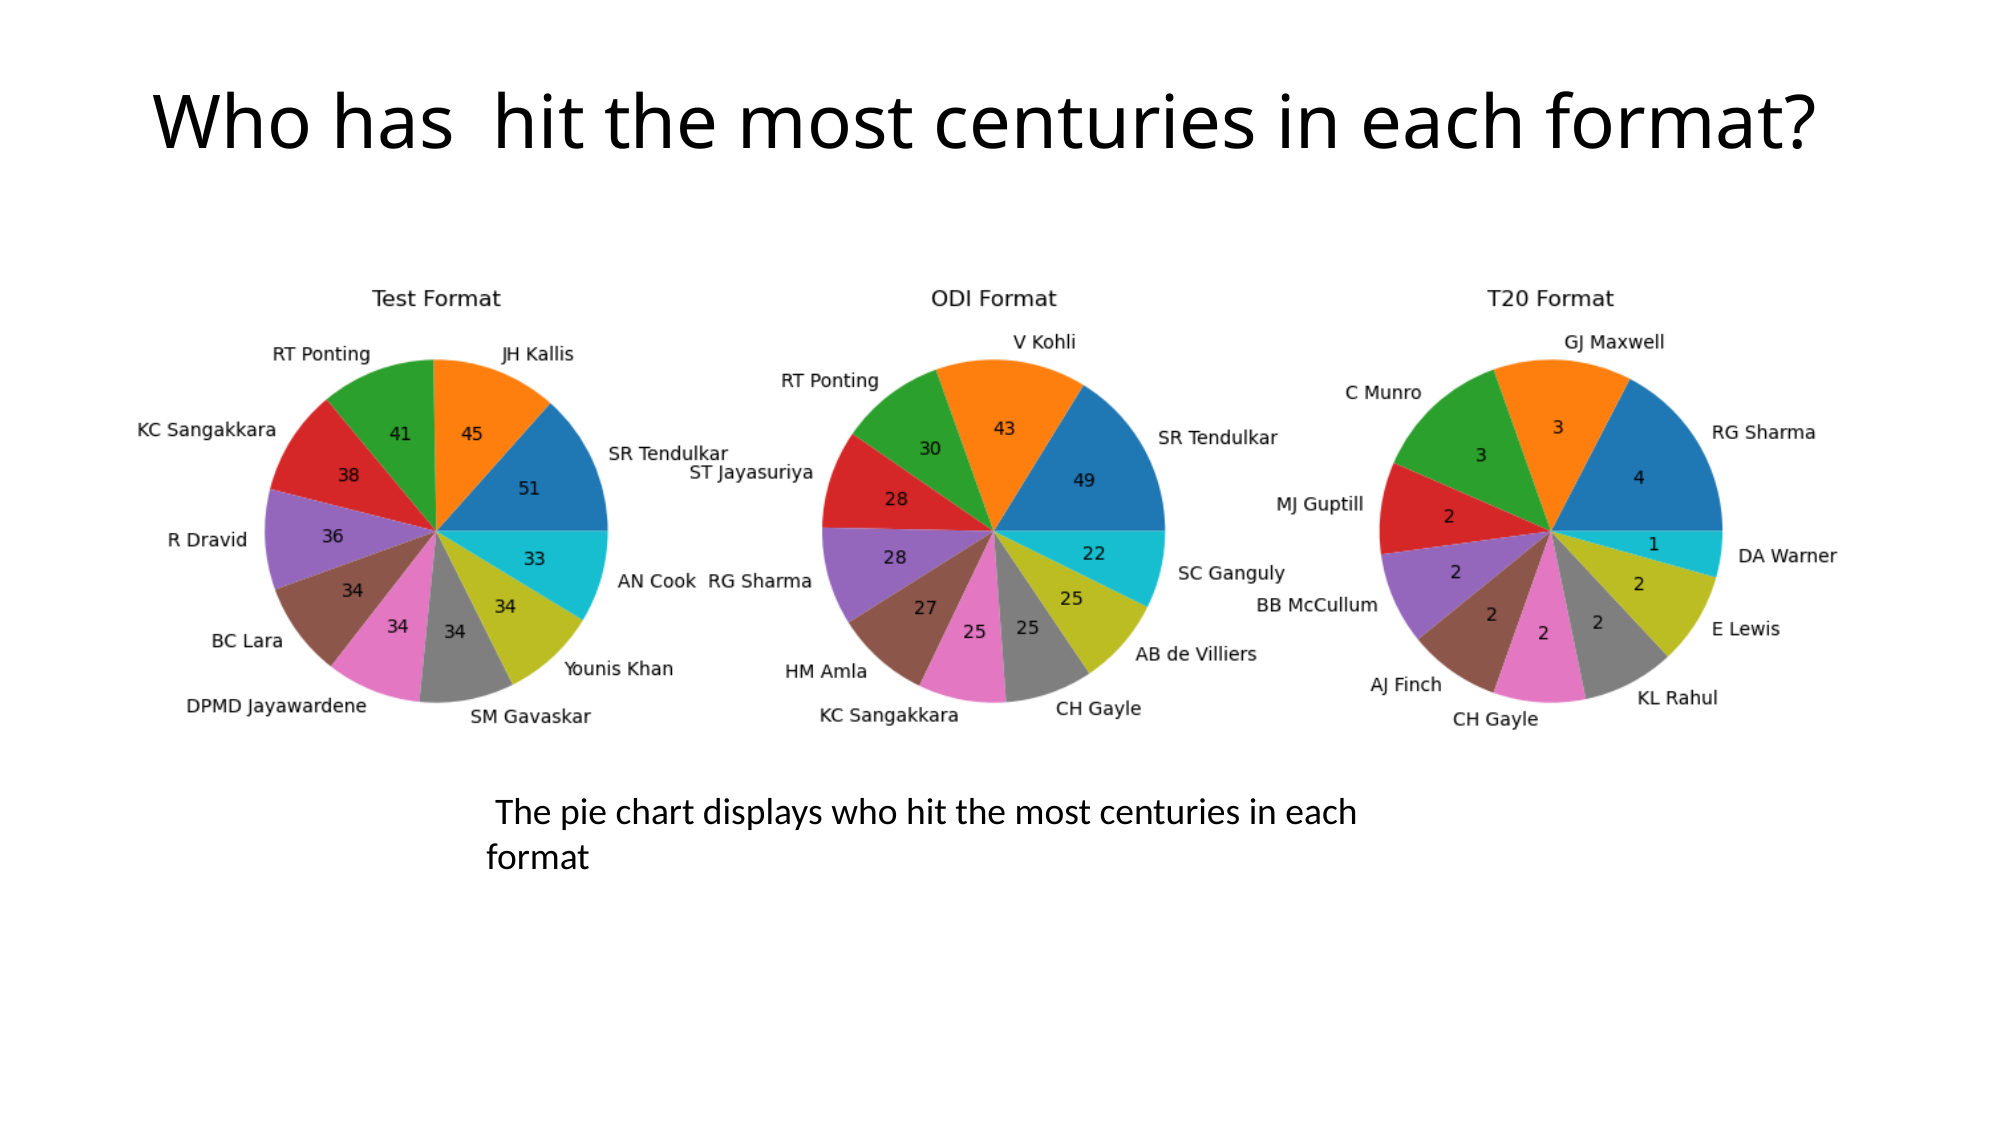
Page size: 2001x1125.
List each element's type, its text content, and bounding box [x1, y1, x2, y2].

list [124, 277, 1850, 759]
text_box The pie chart displays who hit the most centuries in each format [471, 779, 1472, 885]
title Who has hit the most centuries in each format? [137, 59, 1863, 278]
